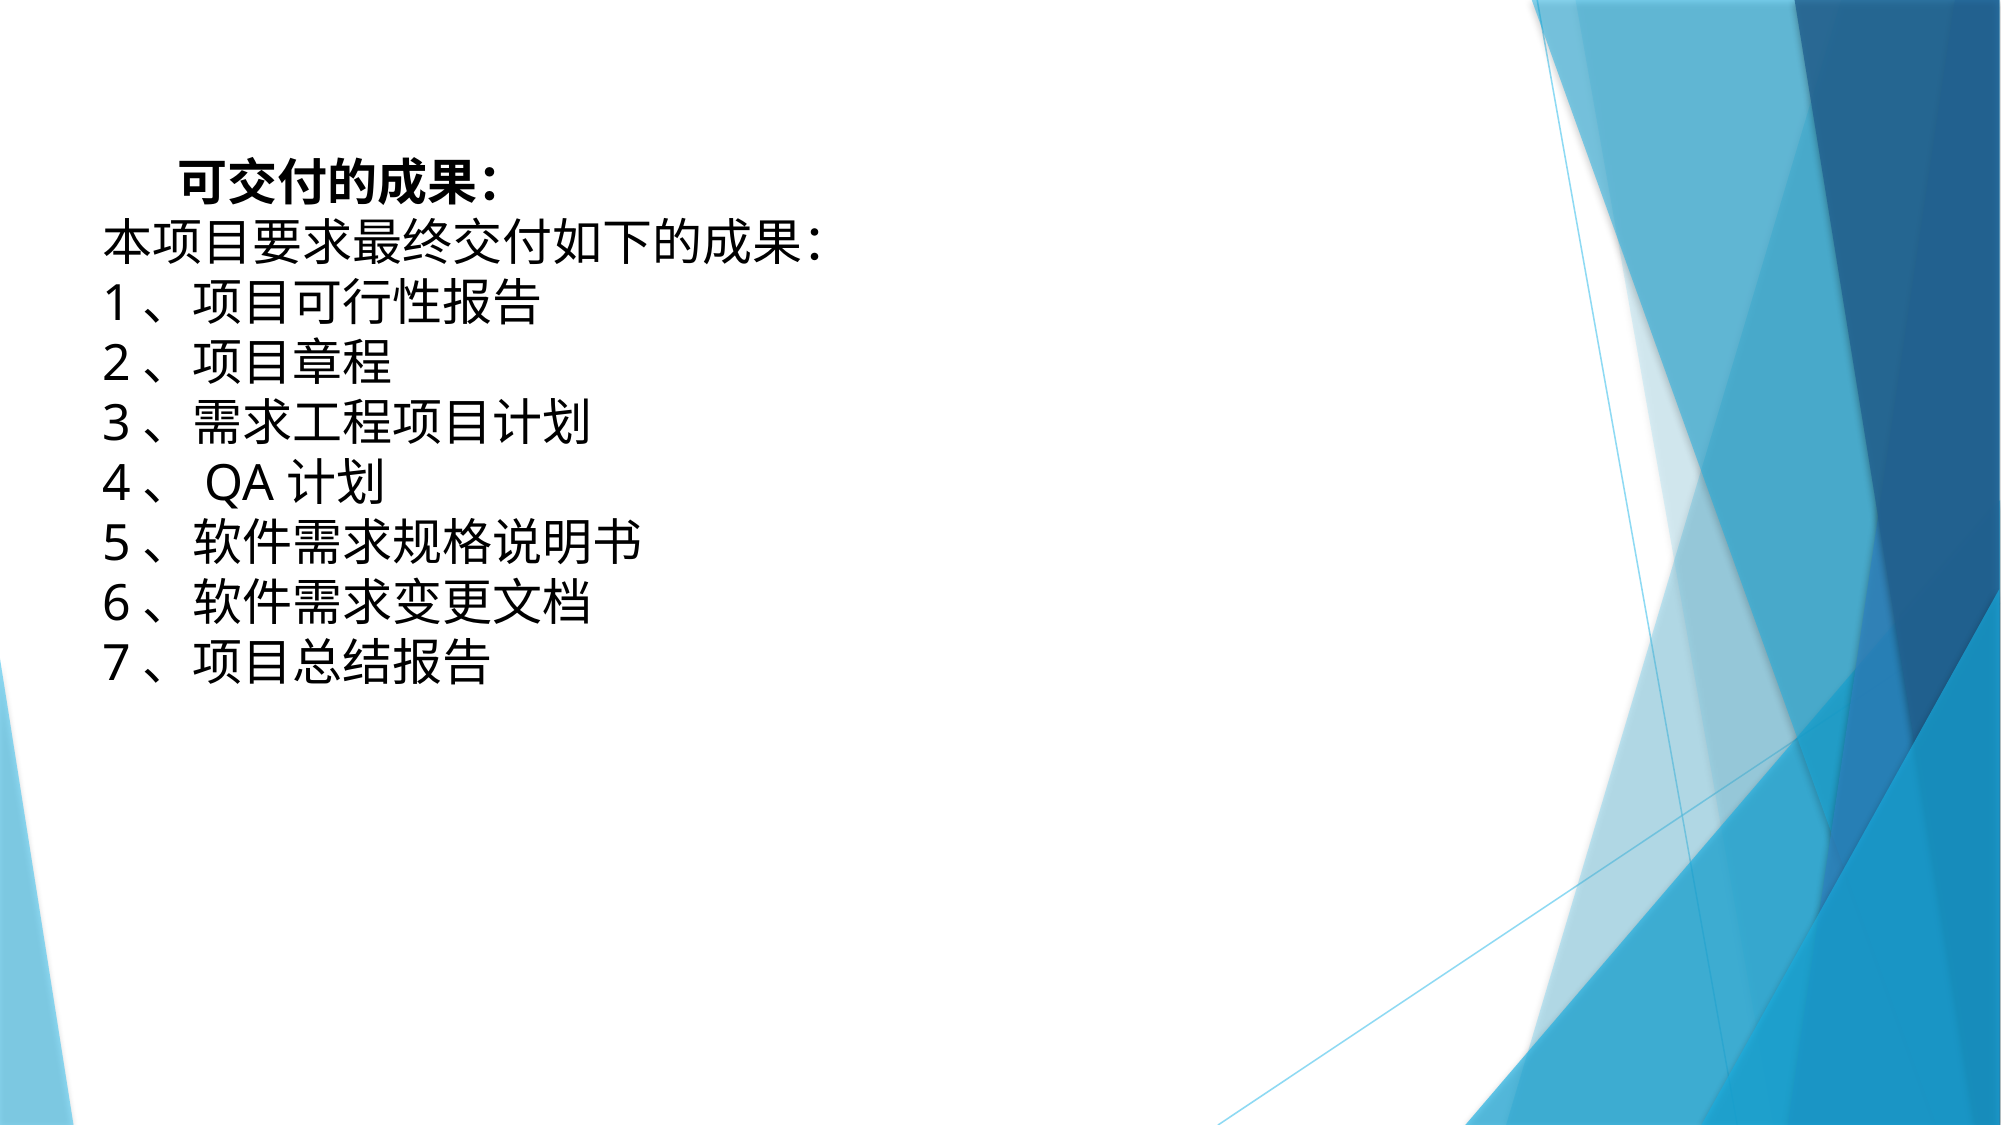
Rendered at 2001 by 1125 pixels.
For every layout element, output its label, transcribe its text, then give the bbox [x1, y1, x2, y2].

text_box 可交付的成果： 本项目要求最终交付如下的成果： 1、项目可行性报告 2、项目章程 3、需求工程项目计划 4、QA计划 5、软件需求规格说明书 6、软件需求变更文档 7、项目总结报告 [87, 143, 1568, 698]
